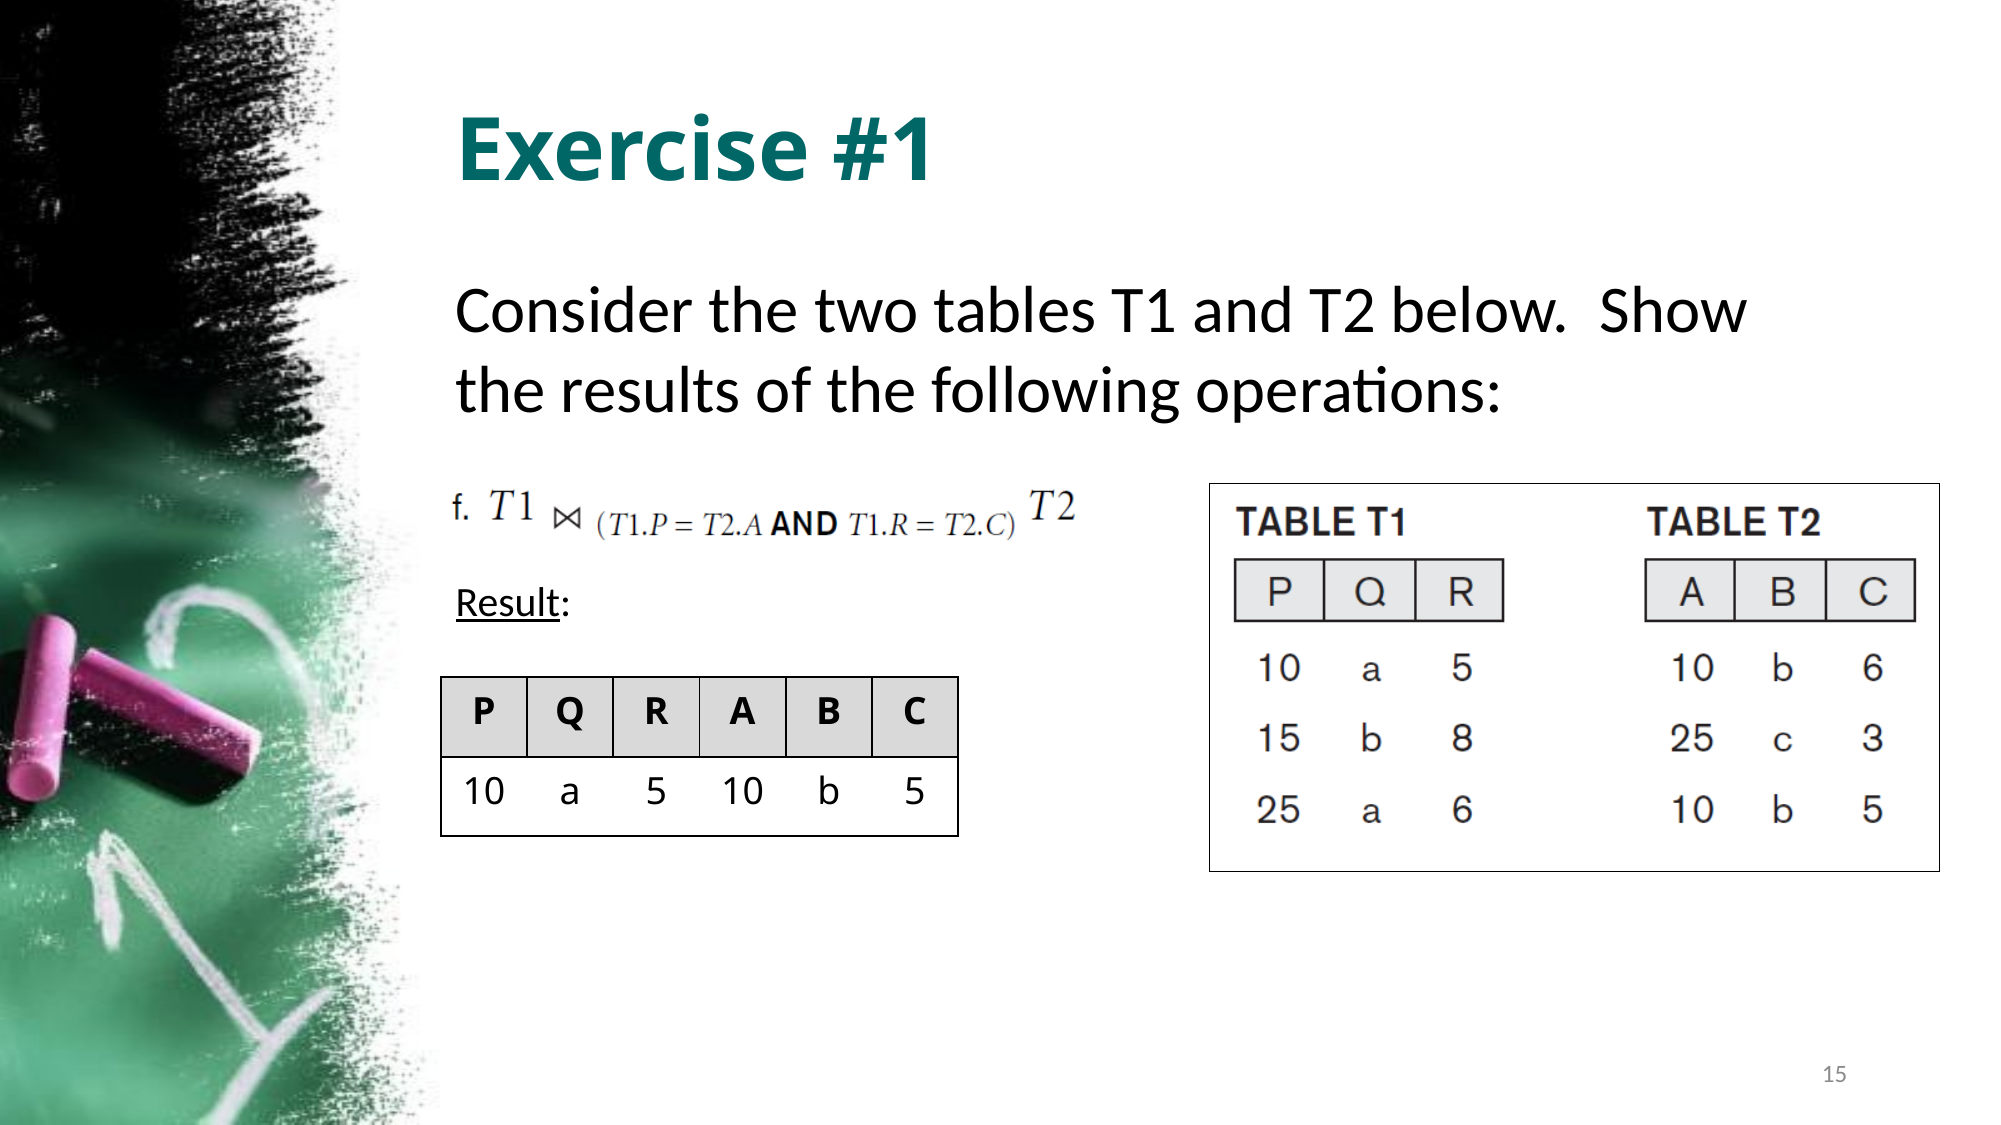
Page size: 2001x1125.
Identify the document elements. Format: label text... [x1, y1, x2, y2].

table_cell 10 [442, 758, 527, 835]
table_cell 10 [699, 758, 786, 835]
picture [0, 0, 2001, 1125]
table_header Q [528, 678, 612, 756]
slide_number 15 [1412, 1042, 1863, 1103]
table_header R [614, 678, 699, 756]
table_header A [700, 678, 785, 756]
table_header C [873, 678, 957, 756]
text_box Consider the two tables T1 and T2 below. Show the results of the following operations: [440, 258, 1832, 513]
table_cell b [786, 758, 872, 835]
table_cell a [527, 758, 613, 835]
text_box Result: [440, 566, 765, 676]
table_cell 5 [613, 758, 699, 835]
table_header B [787, 678, 871, 756]
text_box Exercise #1 [440, 85, 1940, 206]
table_cell 5 [872, 758, 957, 835]
table_header P [442, 678, 526, 756]
